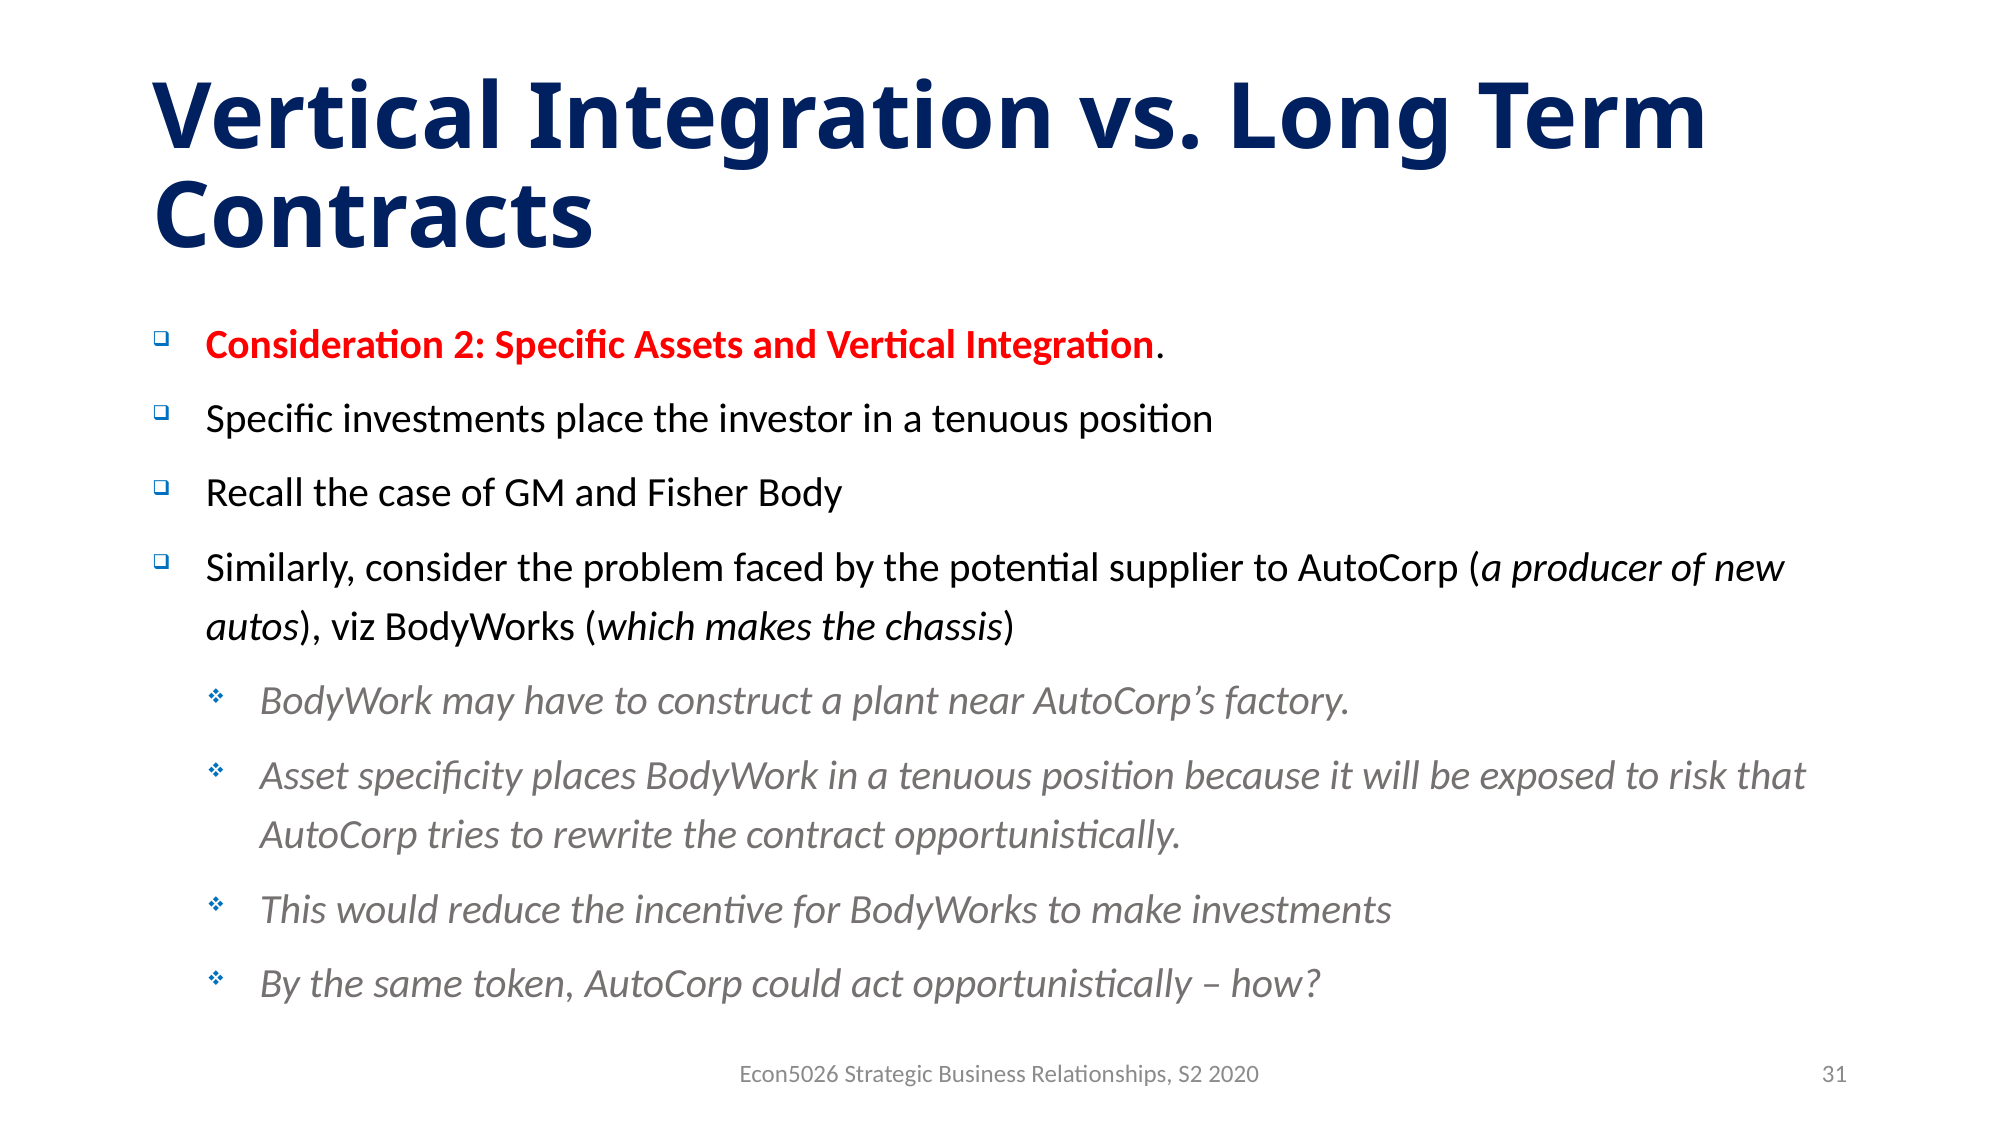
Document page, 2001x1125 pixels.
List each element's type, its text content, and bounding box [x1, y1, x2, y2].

slide_number 31 [1412, 1042, 1863, 1103]
title Vertical Integration vs. Long Term Contracts [137, 59, 1863, 278]
list Consideration 2: Specific Assets and Vertical Integration. Specific investments place the investor in a tenuous position Recall the case of GM and Fisher Body Similarly, consider the problem faced by the potential supplier to AutoCorp (a producer of new autos), viz BodyWorks (which makes the chassis) BodyWork may have to construct a plant near AutoCorp’s factory. Asset specificity places BodyWork in a tenuous position because it will be exposed to risk that AutoCorp tries to rewrite the contract opportunistically. This would reduce the incentive for BodyWorks to make investments By the same token, AutoCorp could act opportunistically – how? [137, 299, 1863, 1014]
footer Econ5026 Strategic Business Relationships, S2 2020 [662, 1042, 1338, 1103]
